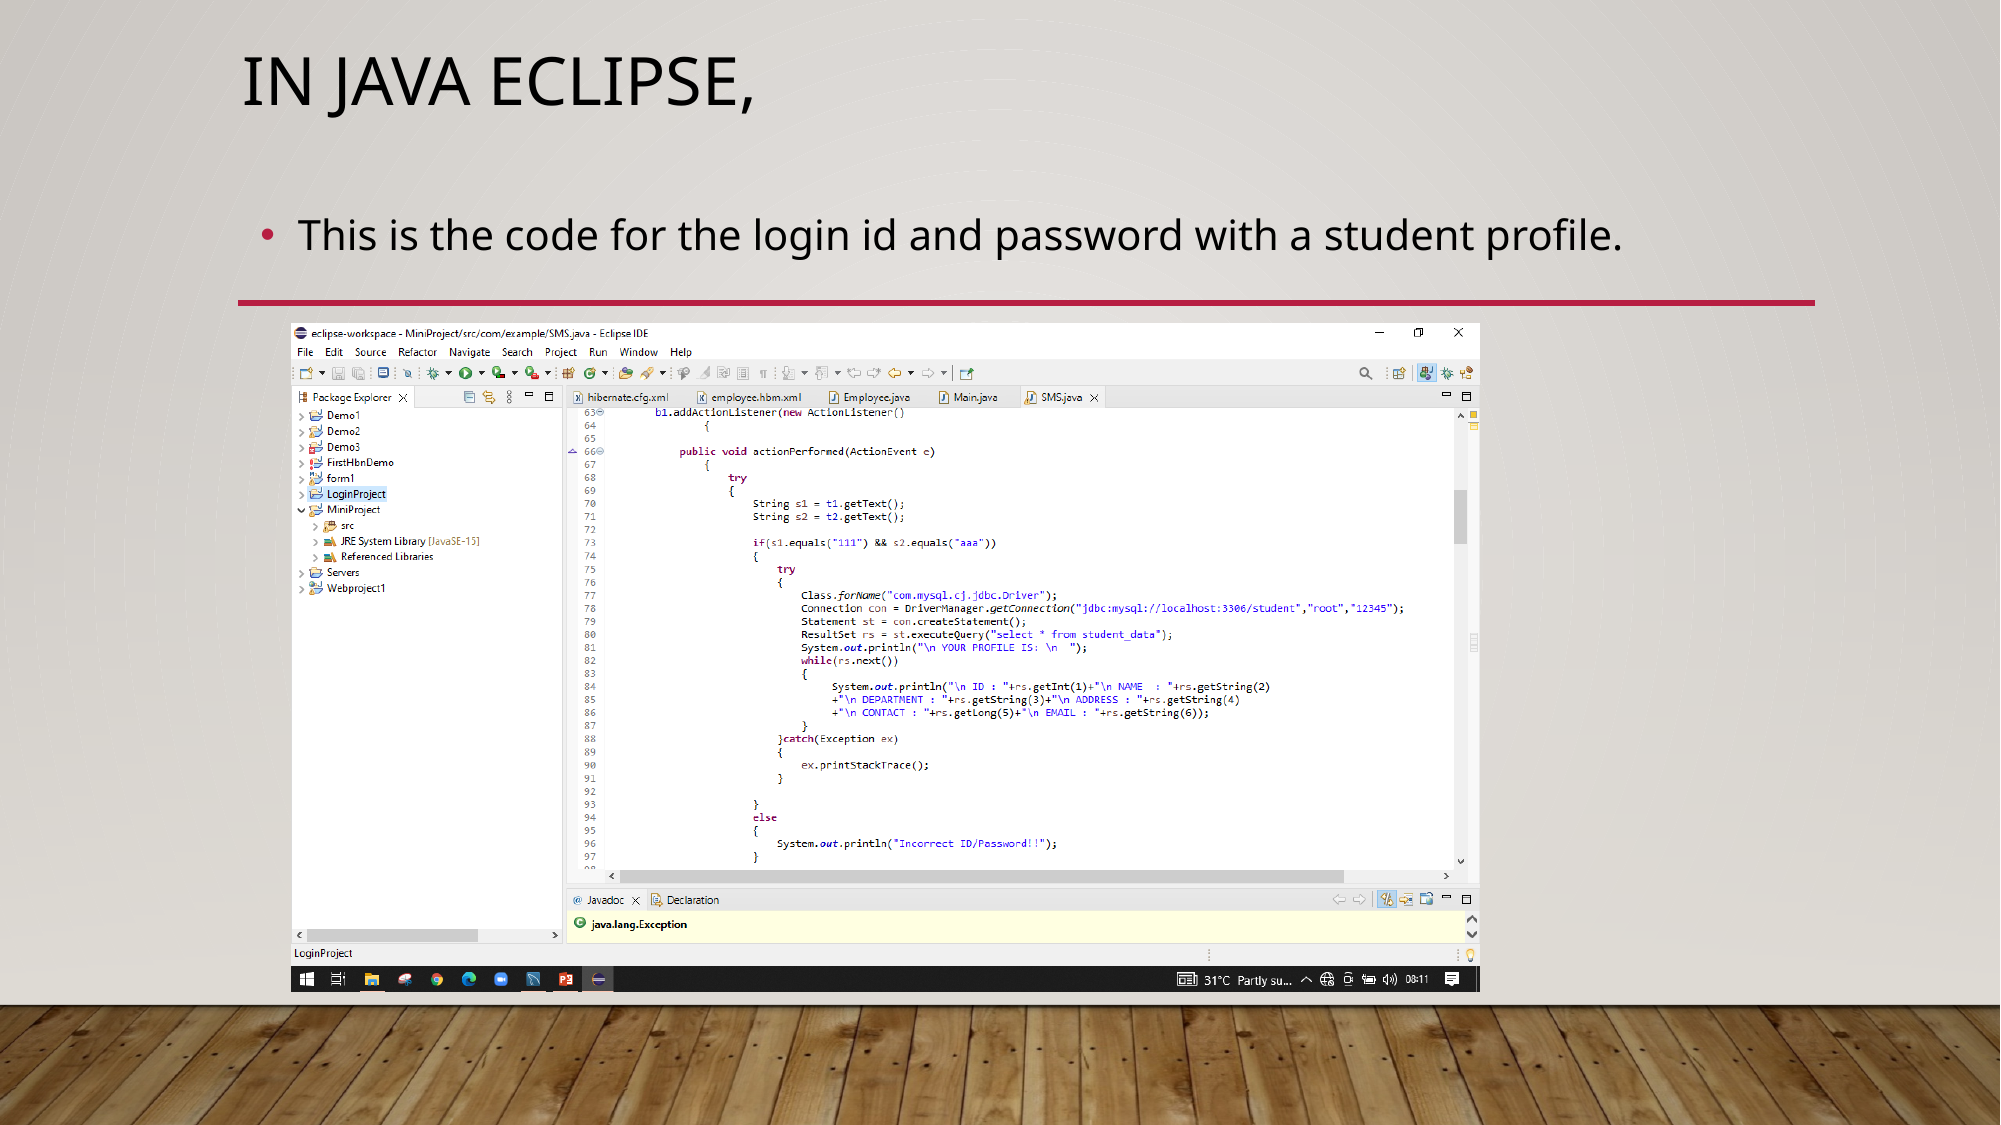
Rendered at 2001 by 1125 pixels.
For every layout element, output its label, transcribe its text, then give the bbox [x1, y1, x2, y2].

picture [0, 1005, 2000, 1125]
title In Java Eclipse, [227, 40, 1803, 213]
list This is the code for the login id and password with a student profile. [245, 191, 1821, 758]
picture [290, 323, 1480, 992]
